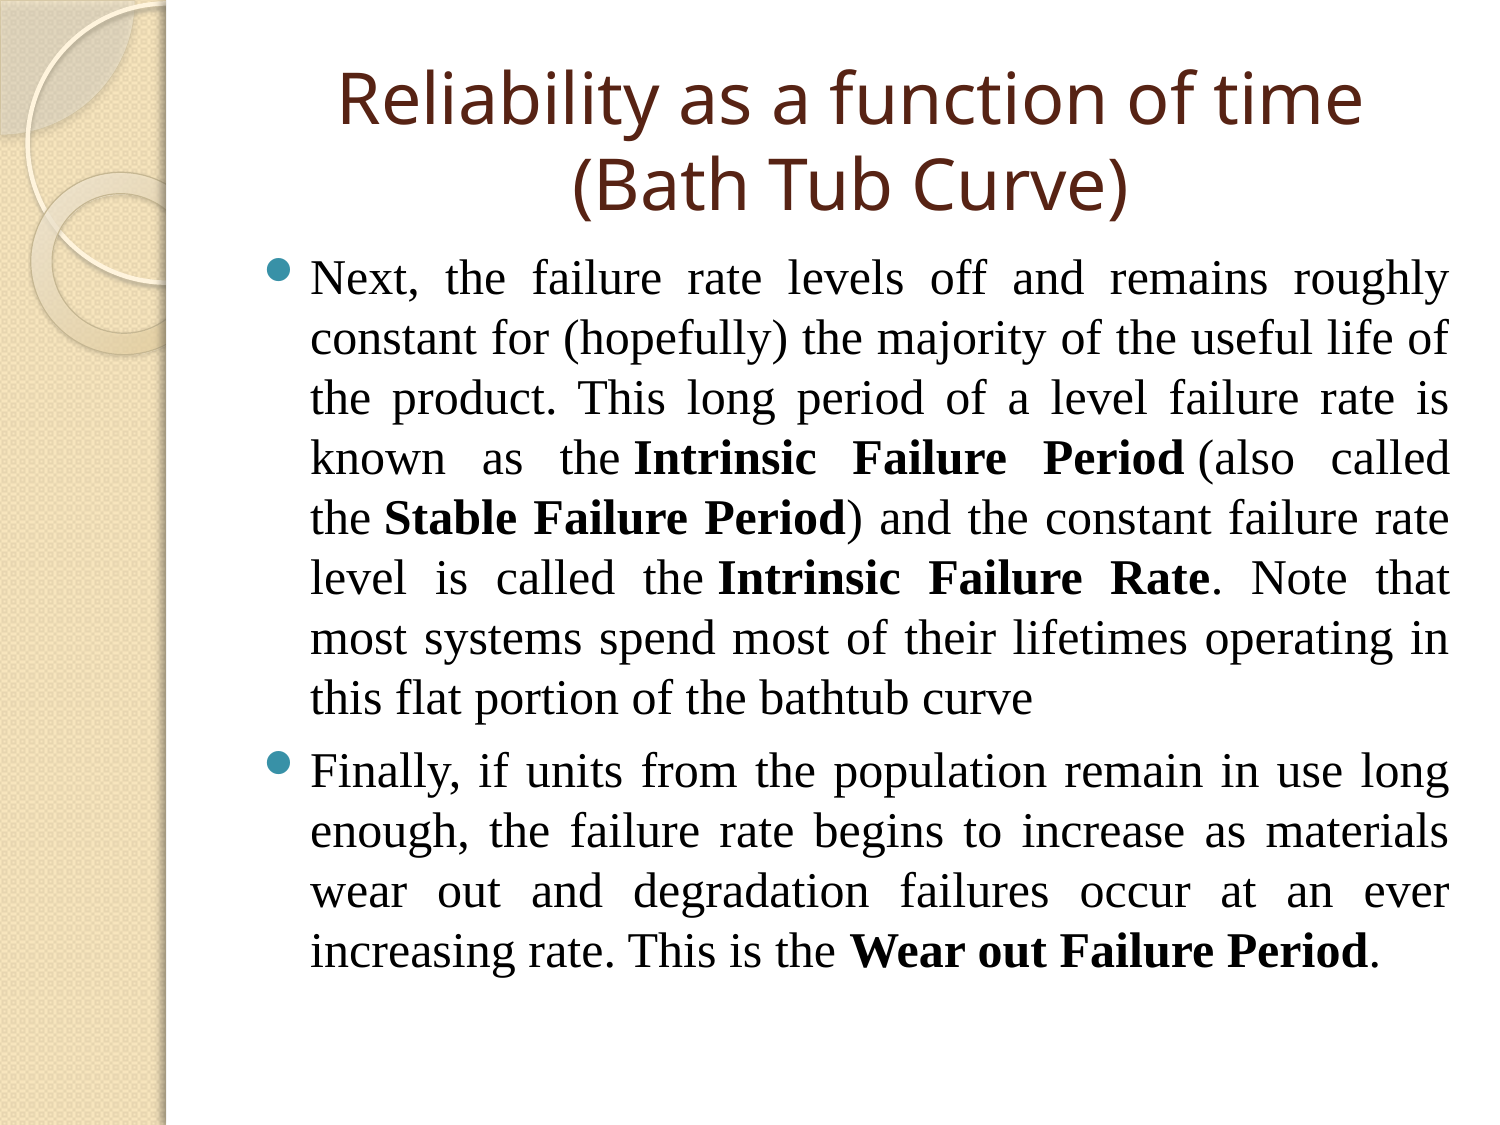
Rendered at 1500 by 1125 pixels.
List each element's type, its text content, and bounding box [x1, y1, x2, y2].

list Next, the failure rate levels off and remains roughly constant for (hopefully) the majority of the useful life of the product. This long period of a level failure rate is known as the Intrinsic Failure Period (also called the Stable Failure Period) and the constant failure rate level is called the Intrinsic Failure Rate. Note that most systems spend most of their lifetimes operating in this flat portion of the bathtub curve Finally, if units from the population remain in use long enough, the failure rate begins to increase as materials wear out and degradation failures occur at an ever increasing rate. This is the Wear out Failure Period. [235, 237, 1466, 1025]
title Reliability as a function of time (Bath Tub Curve) [235, 45, 1466, 233]
